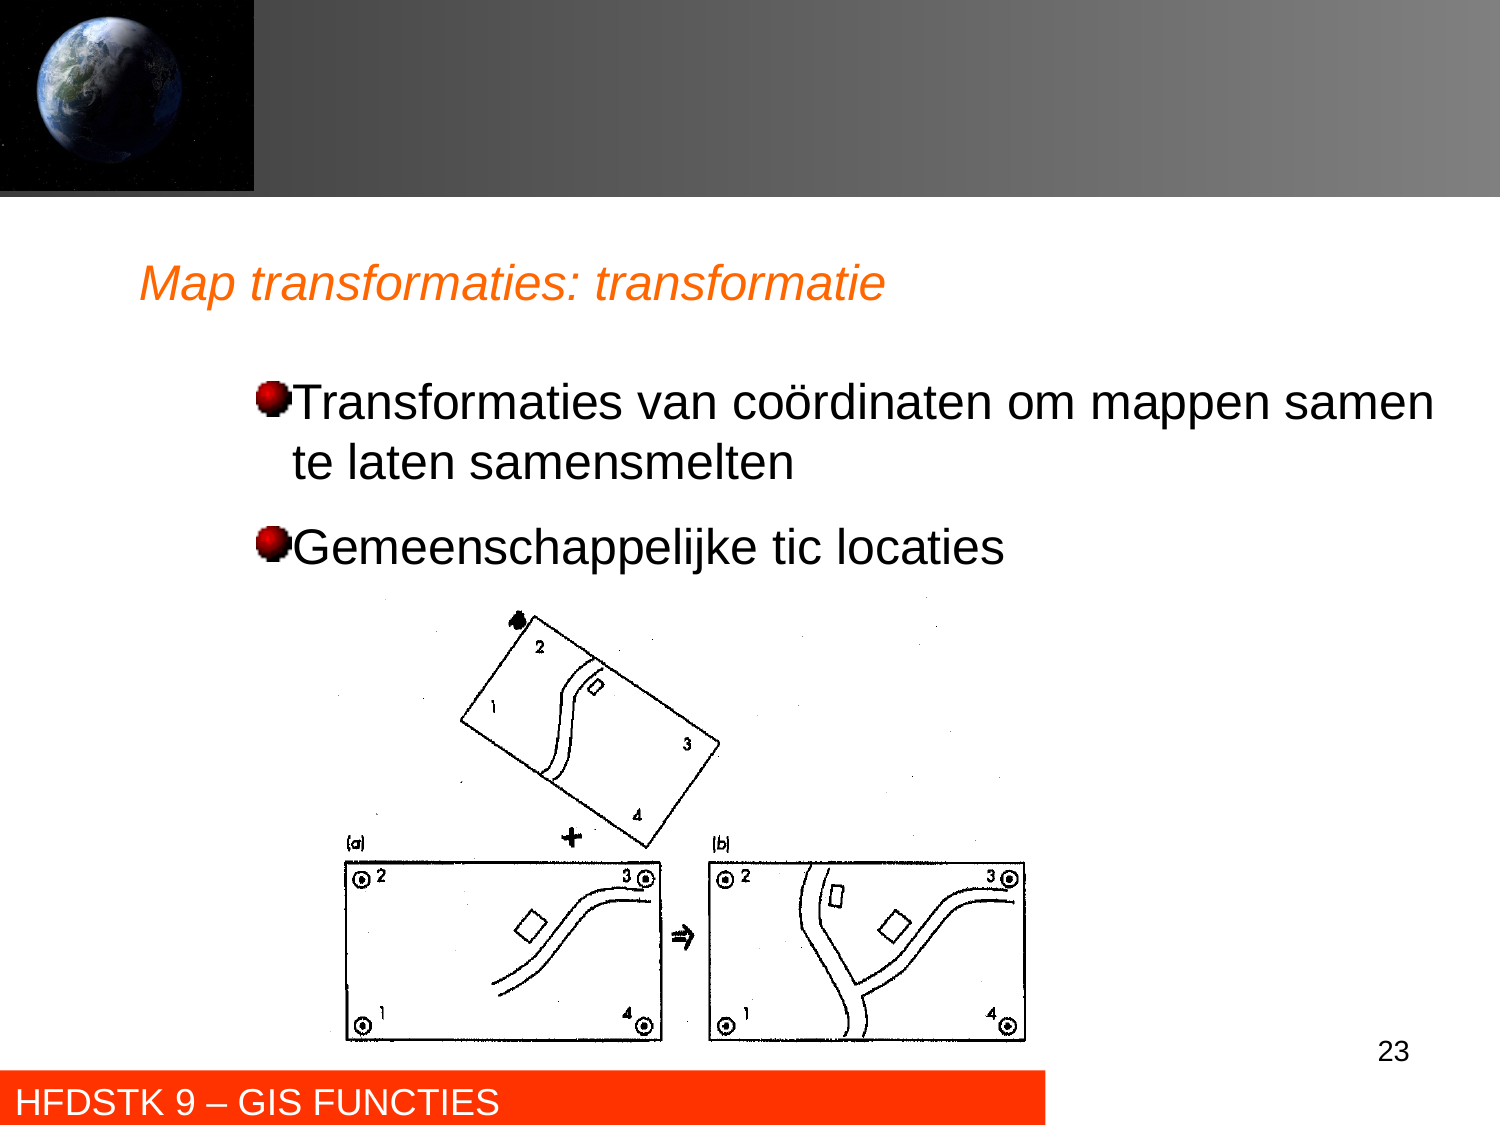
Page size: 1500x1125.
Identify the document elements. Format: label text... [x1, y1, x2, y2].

picture [0, 0, 255, 191]
text_box HFDSTK 9 – GIS FUNCTIES [0, 1070, 1034, 1125]
slide_number 23 [1074, 1024, 1425, 1103]
text_box Map transformaties: transformatie [123, 243, 1436, 319]
text_box Transformaties van coördinaten om mappen samen te laten samensmelten Gemeenschappelijke tic locaties [242, 361, 1459, 582]
picture [256, 381, 292, 417]
picture [256, 526, 292, 562]
text_box [256, 0, 1500, 197]
picture [324, 597, 1034, 1059]
text_box [1034, 1070, 1046, 1125]
